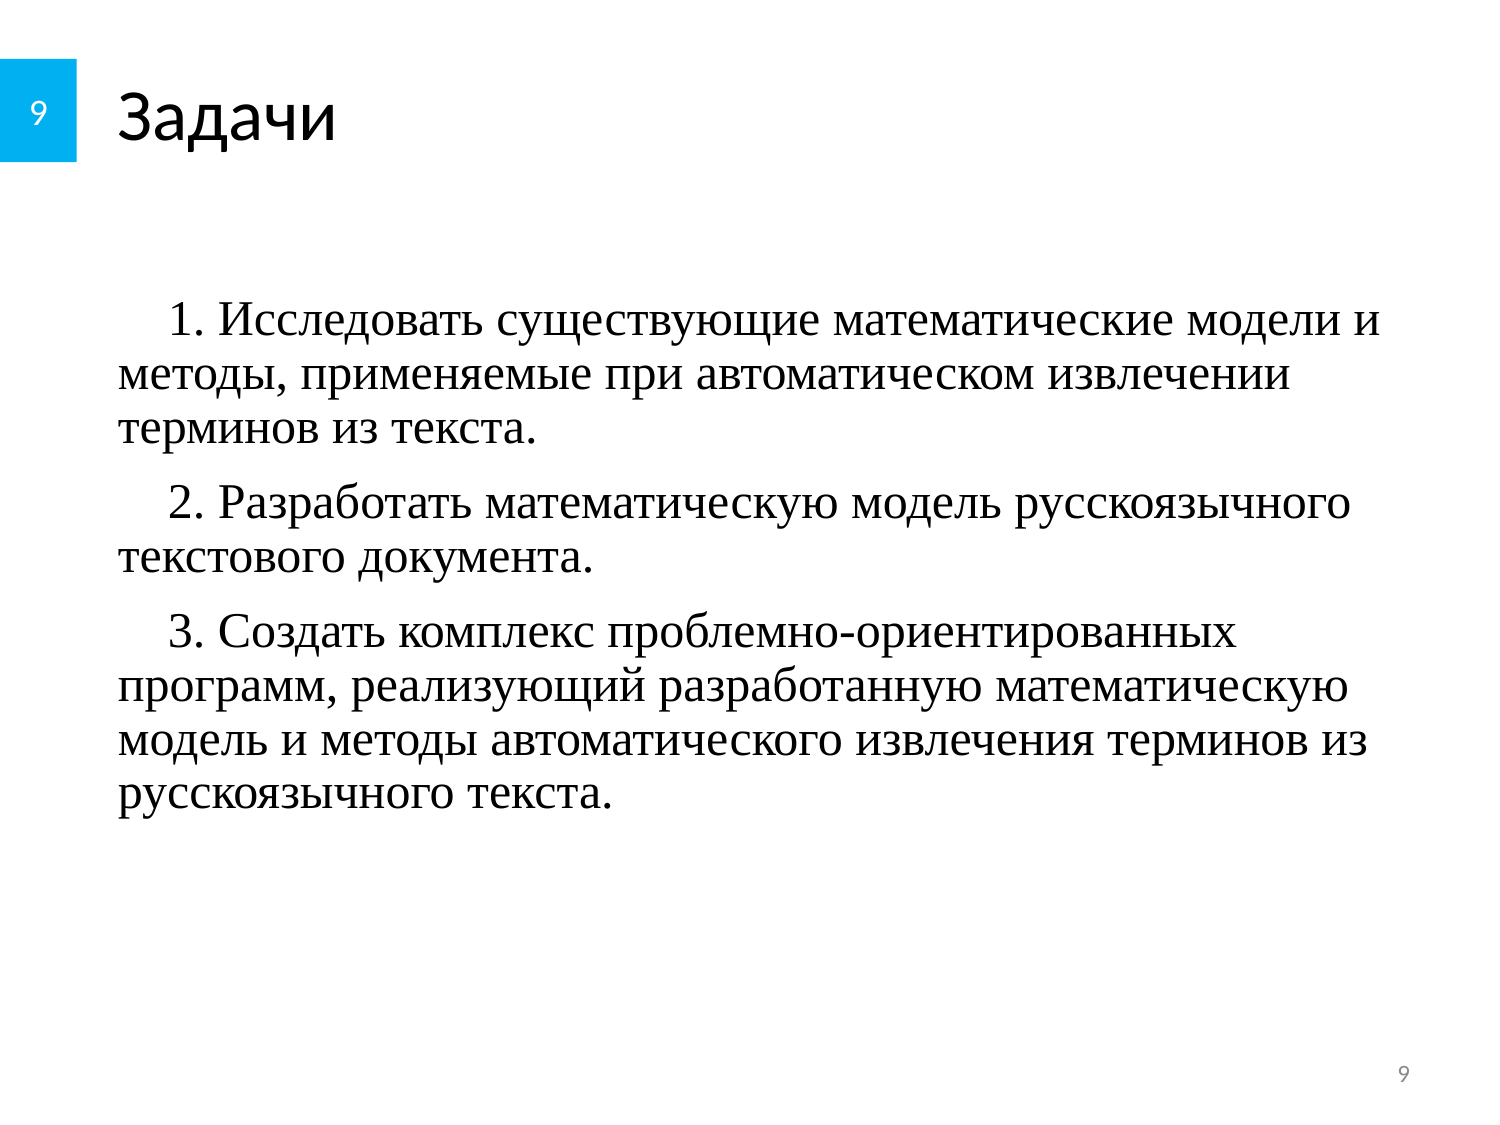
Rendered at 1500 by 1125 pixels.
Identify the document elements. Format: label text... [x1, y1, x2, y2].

text_box Задачи [103, 58, 1425, 163]
text_box 9 [1074, 1042, 1425, 1103]
text_box 8 [0, 57, 79, 164]
text_box 1. Исследовать существующие математические модели и методы, применяемые при автоматическом извлечении терминов из текста. 2. Разработать математическую модель русскоязычного текстового документа. 3. Создать комплекс проблемно-ориентированных программ, реализующий разработанную математическую модель и методы автоматического извлечения терминов из русскоязычного текста. [103, 284, 1447, 1059]
